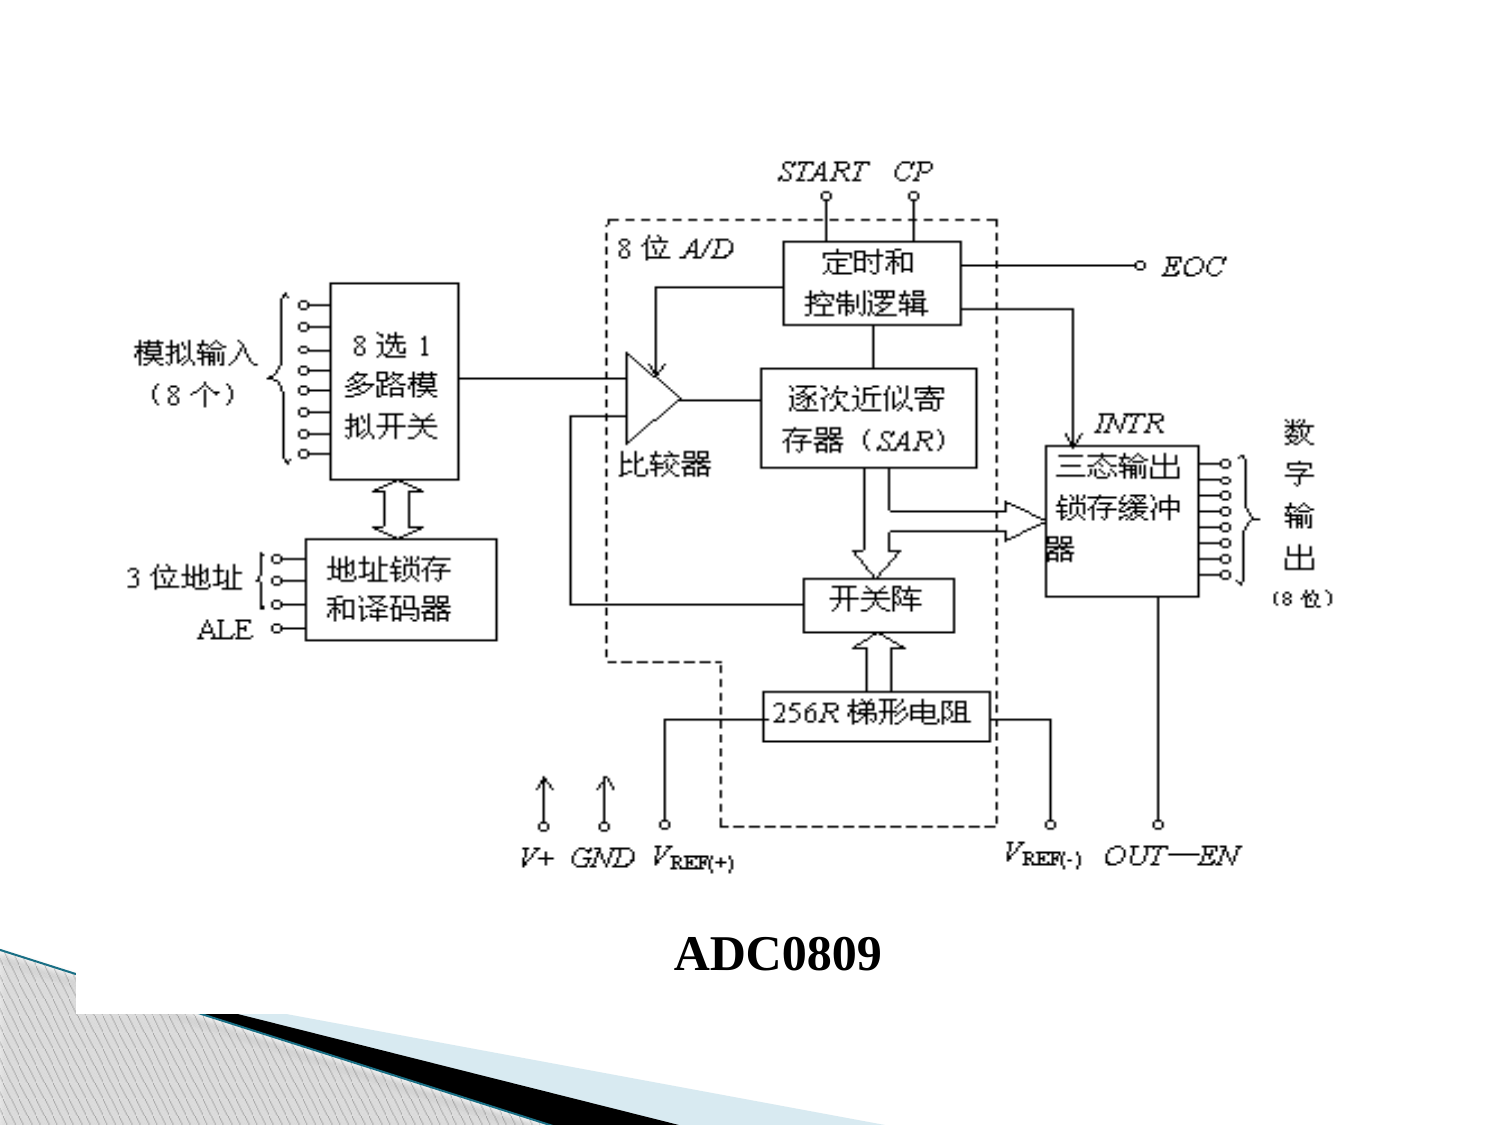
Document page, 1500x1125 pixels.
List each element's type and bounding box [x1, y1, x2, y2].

text_box [75, 143, 1389, 1015]
